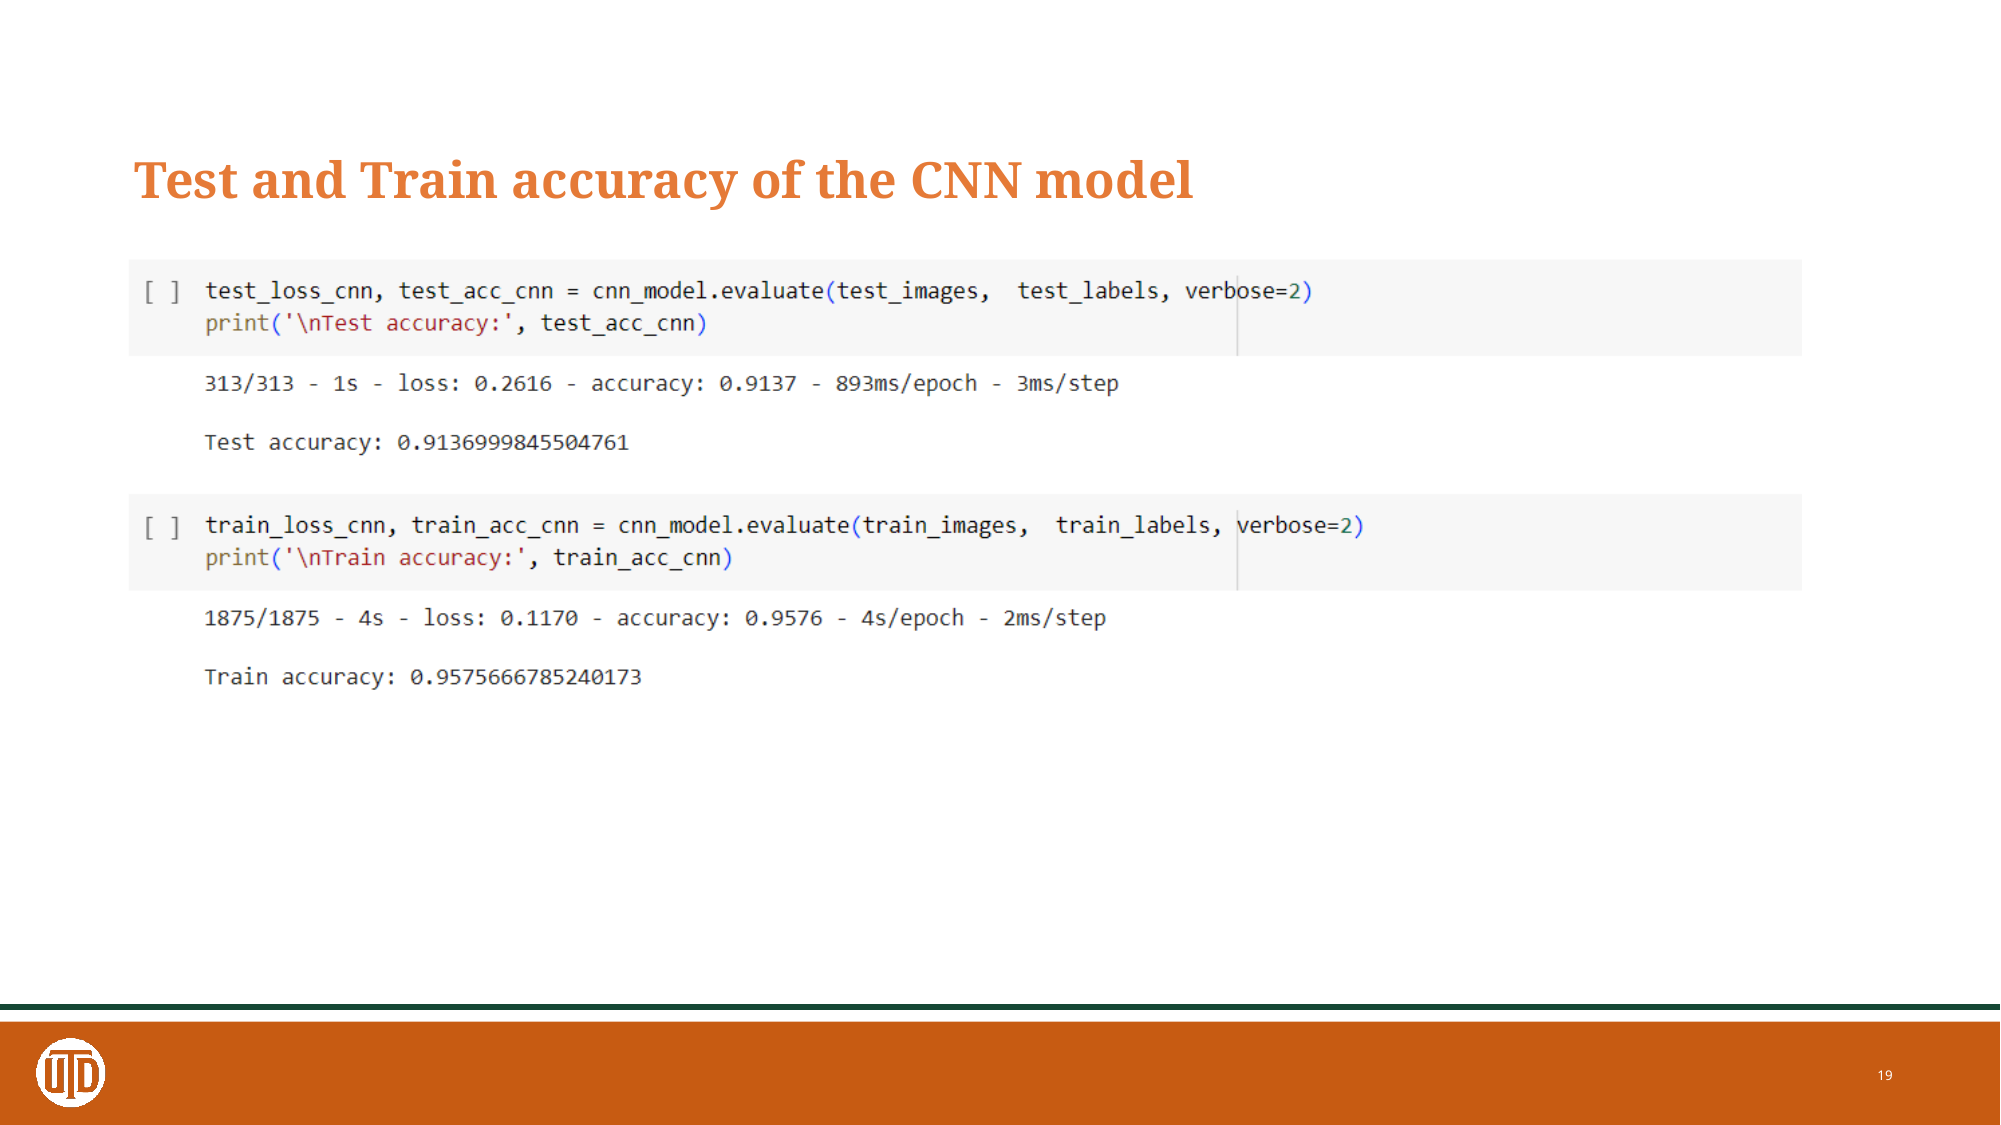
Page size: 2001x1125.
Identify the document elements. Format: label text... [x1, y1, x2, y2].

picture [121, 257, 1802, 723]
text_box Test and Train accuracy of the CNN model [98, 150, 1230, 240]
slide_number 19 [1862, 1059, 1921, 1092]
picture [31, 1033, 110, 1112]
